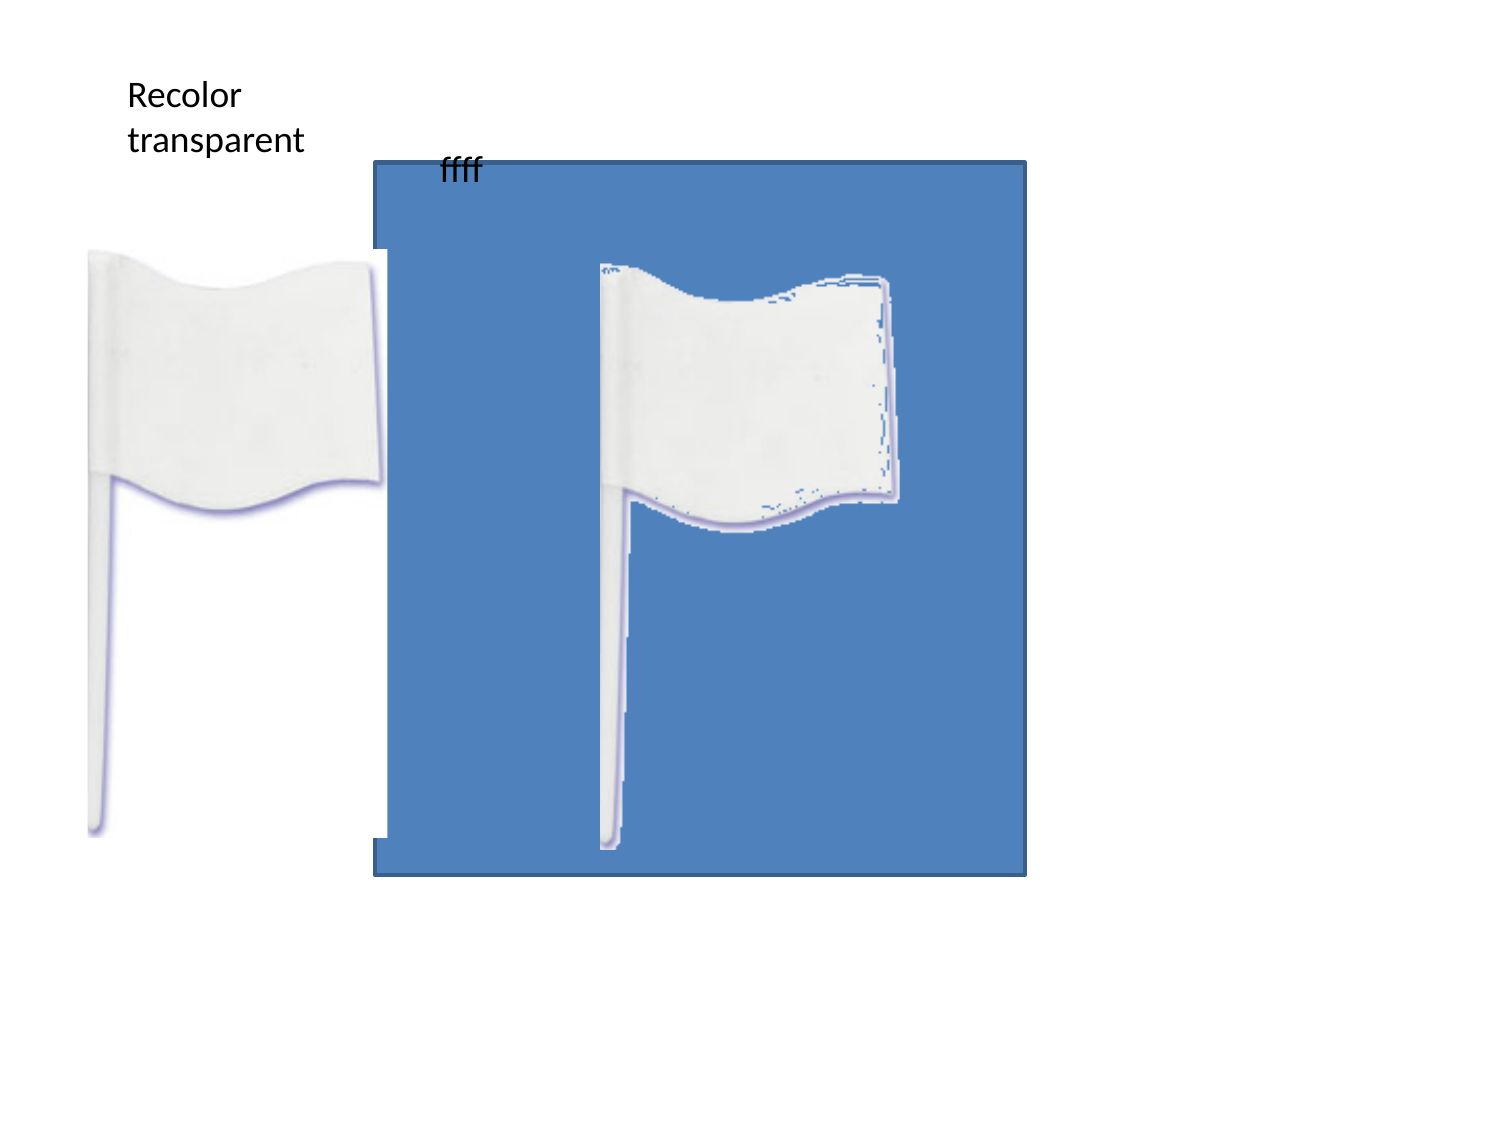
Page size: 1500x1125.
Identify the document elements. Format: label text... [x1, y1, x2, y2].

text_box Recolor transparent [112, 62, 325, 168]
text_box ffff [424, 137, 1100, 198]
picture [87, 249, 388, 838]
picture [599, 262, 901, 851]
text_box [373, 160, 1027, 877]
